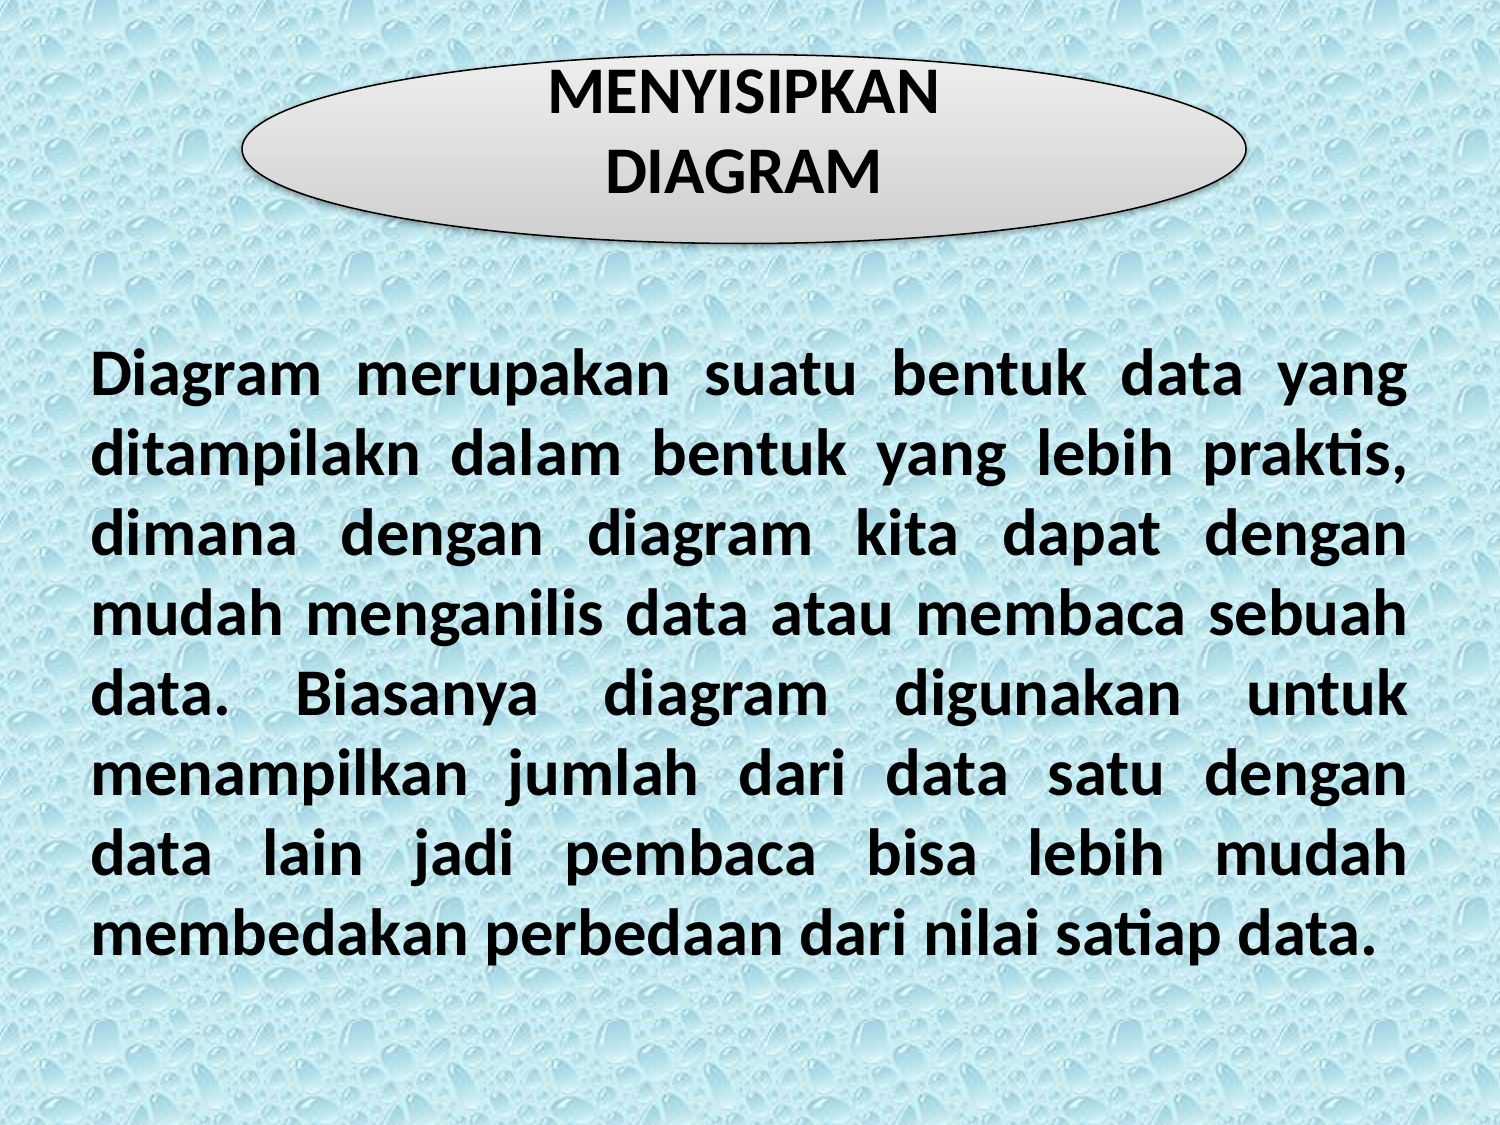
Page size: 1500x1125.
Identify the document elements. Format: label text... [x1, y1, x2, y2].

list Diagram merupakan suatu bentuk data yang ditampilakn dalam bentuk yang lebih praktis, dimana dengan diagram kita dapat dengan mudah menganilis data atau membaca sebuah data. Biasanya diagram digunakan untuk menampilkan jumlah dari data satu dengan data lain jadi pembaca bisa lebih mudah membedakan perbedaan dari nilai satiap data. [75, 321, 1425, 1094]
text_box MENYISIPKAN DIAGRAM [241, 53, 1247, 245]
list Pada copies, atur berapa jumlah masing-masing halaman tersebut dicetak. [0, 0, 1500, 1125]
